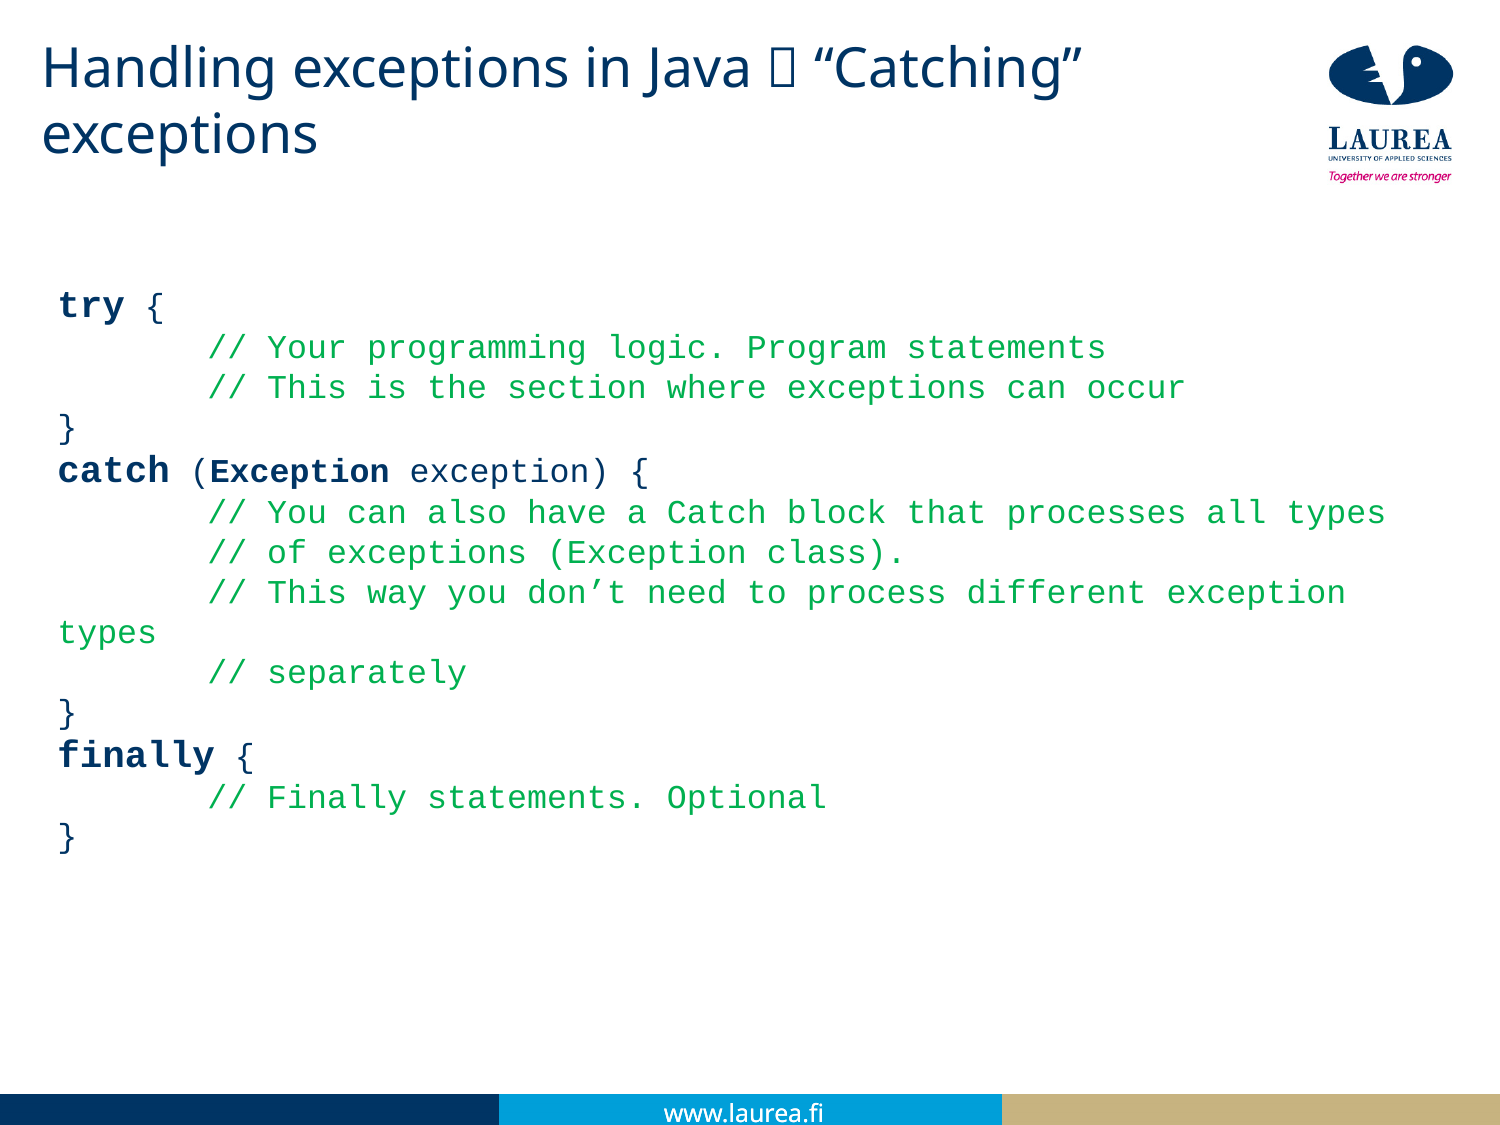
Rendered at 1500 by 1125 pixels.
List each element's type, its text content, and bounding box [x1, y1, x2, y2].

picture [0, 1094, 498, 1125]
title Handling exceptions in Java  “Catching” exceptions [26, 24, 1273, 173]
picture [1003, 1094, 1500, 1125]
text_box try { // Your programming logic. Program statements // This is the section where exceptions can occur } catch (Exception exception) { // You can also have a Catch block that processes all types // of exceptions (Exception class). // This way you don’t need to process different exception types // separately } finally { // Finally statements. Optional } [42, 273, 1418, 862]
picture [1327, 43, 1454, 186]
